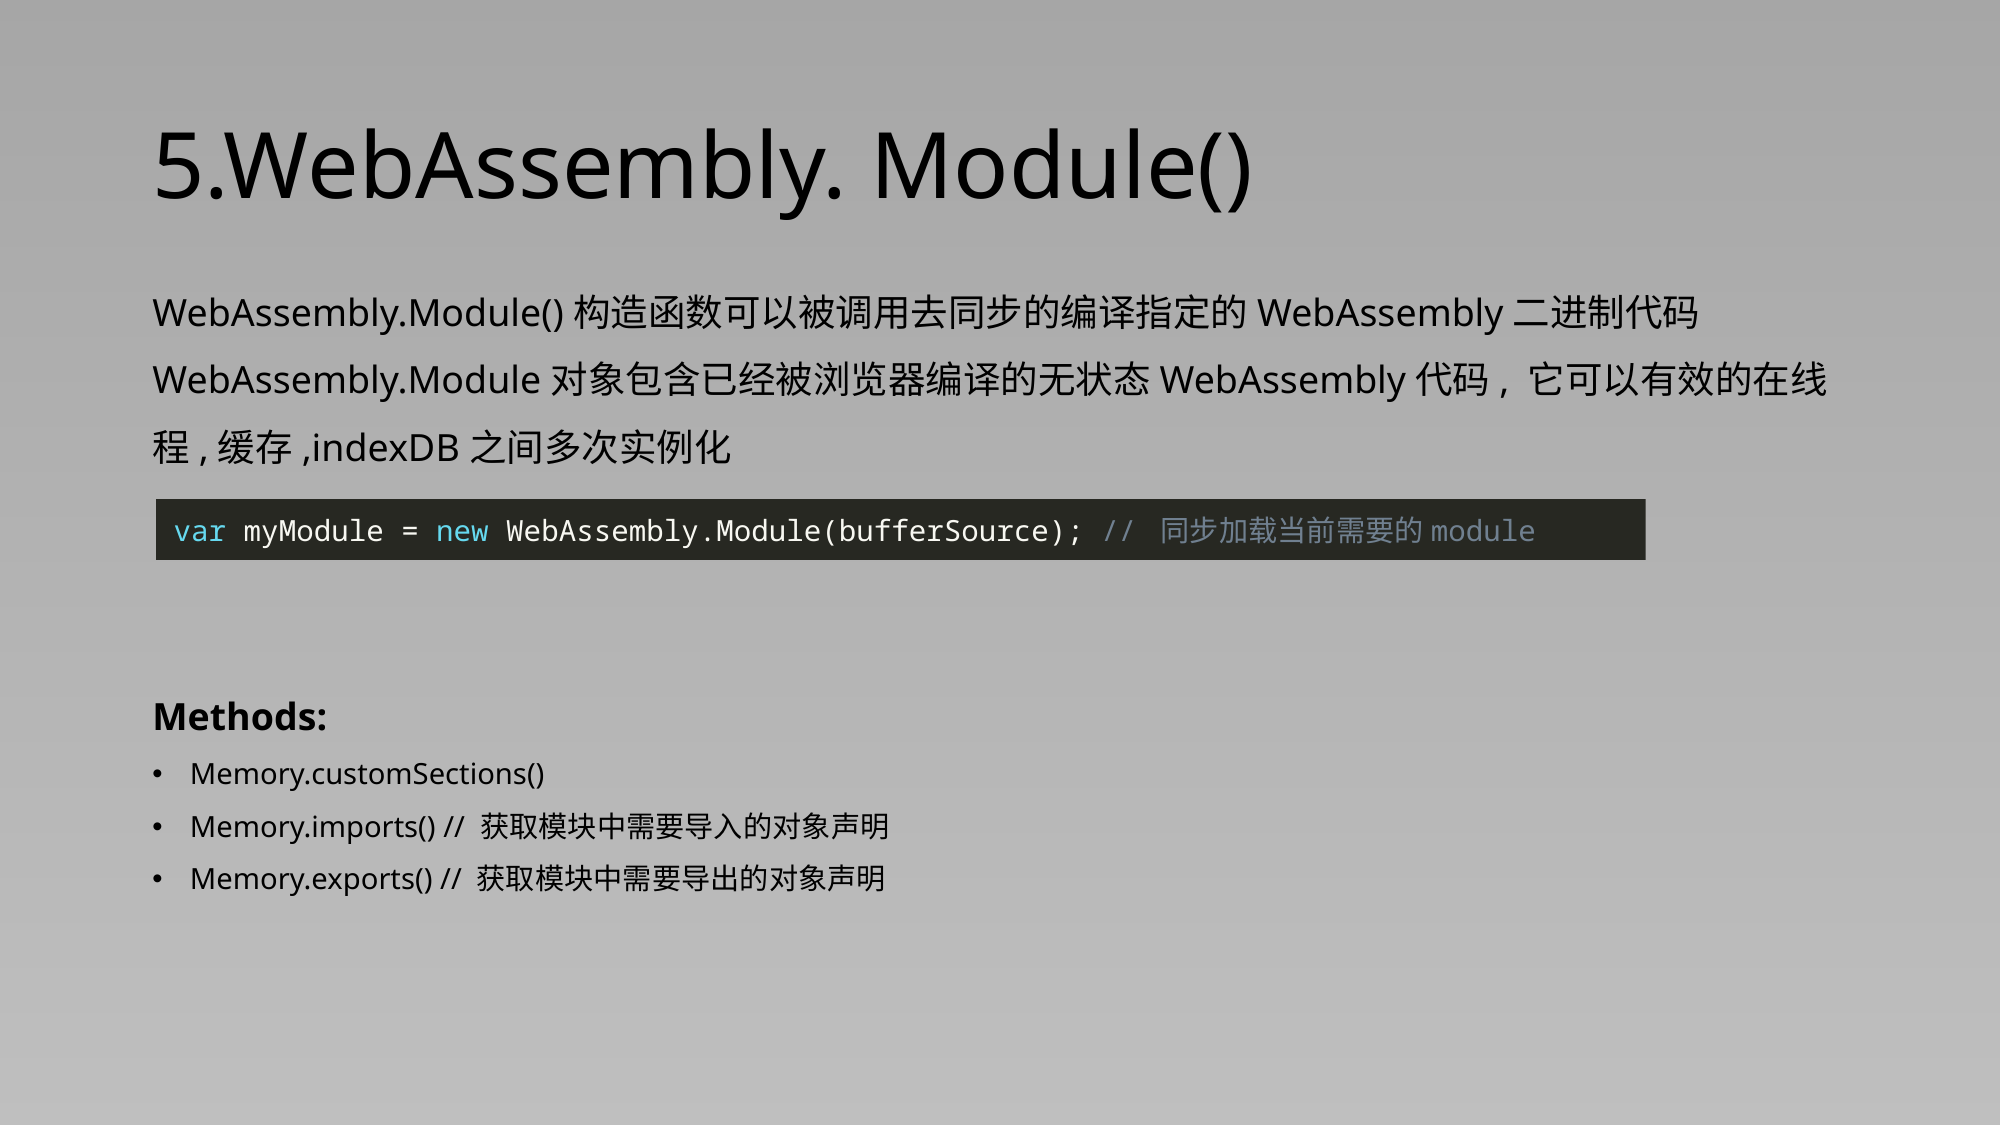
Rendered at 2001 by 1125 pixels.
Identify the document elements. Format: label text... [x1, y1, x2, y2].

list Methods: Memory.customSections() Memory.imports() // 获取模块中需要导入的对象声明 Memory.exports() // 获取模块中需要导出的对象声明 [137, 690, 1000, 941]
text_box WebAssembly.Module()构造函数可以被调用去同步的编译指定的WebAssembly二进制代码WebAssembly.Module对象包含已经被浏览器编译的无状态WebAssembly代码, 它可以有效的在线程,缓存,indexDB之间多次实例化 [137, 258, 1863, 472]
title 5.WebAssembly. Module() [137, 59, 1863, 258]
text_box var myModule = new WebAssembly.Module(bufferSource); // 同步加载当前需要的module [156, 499, 1646, 560]
